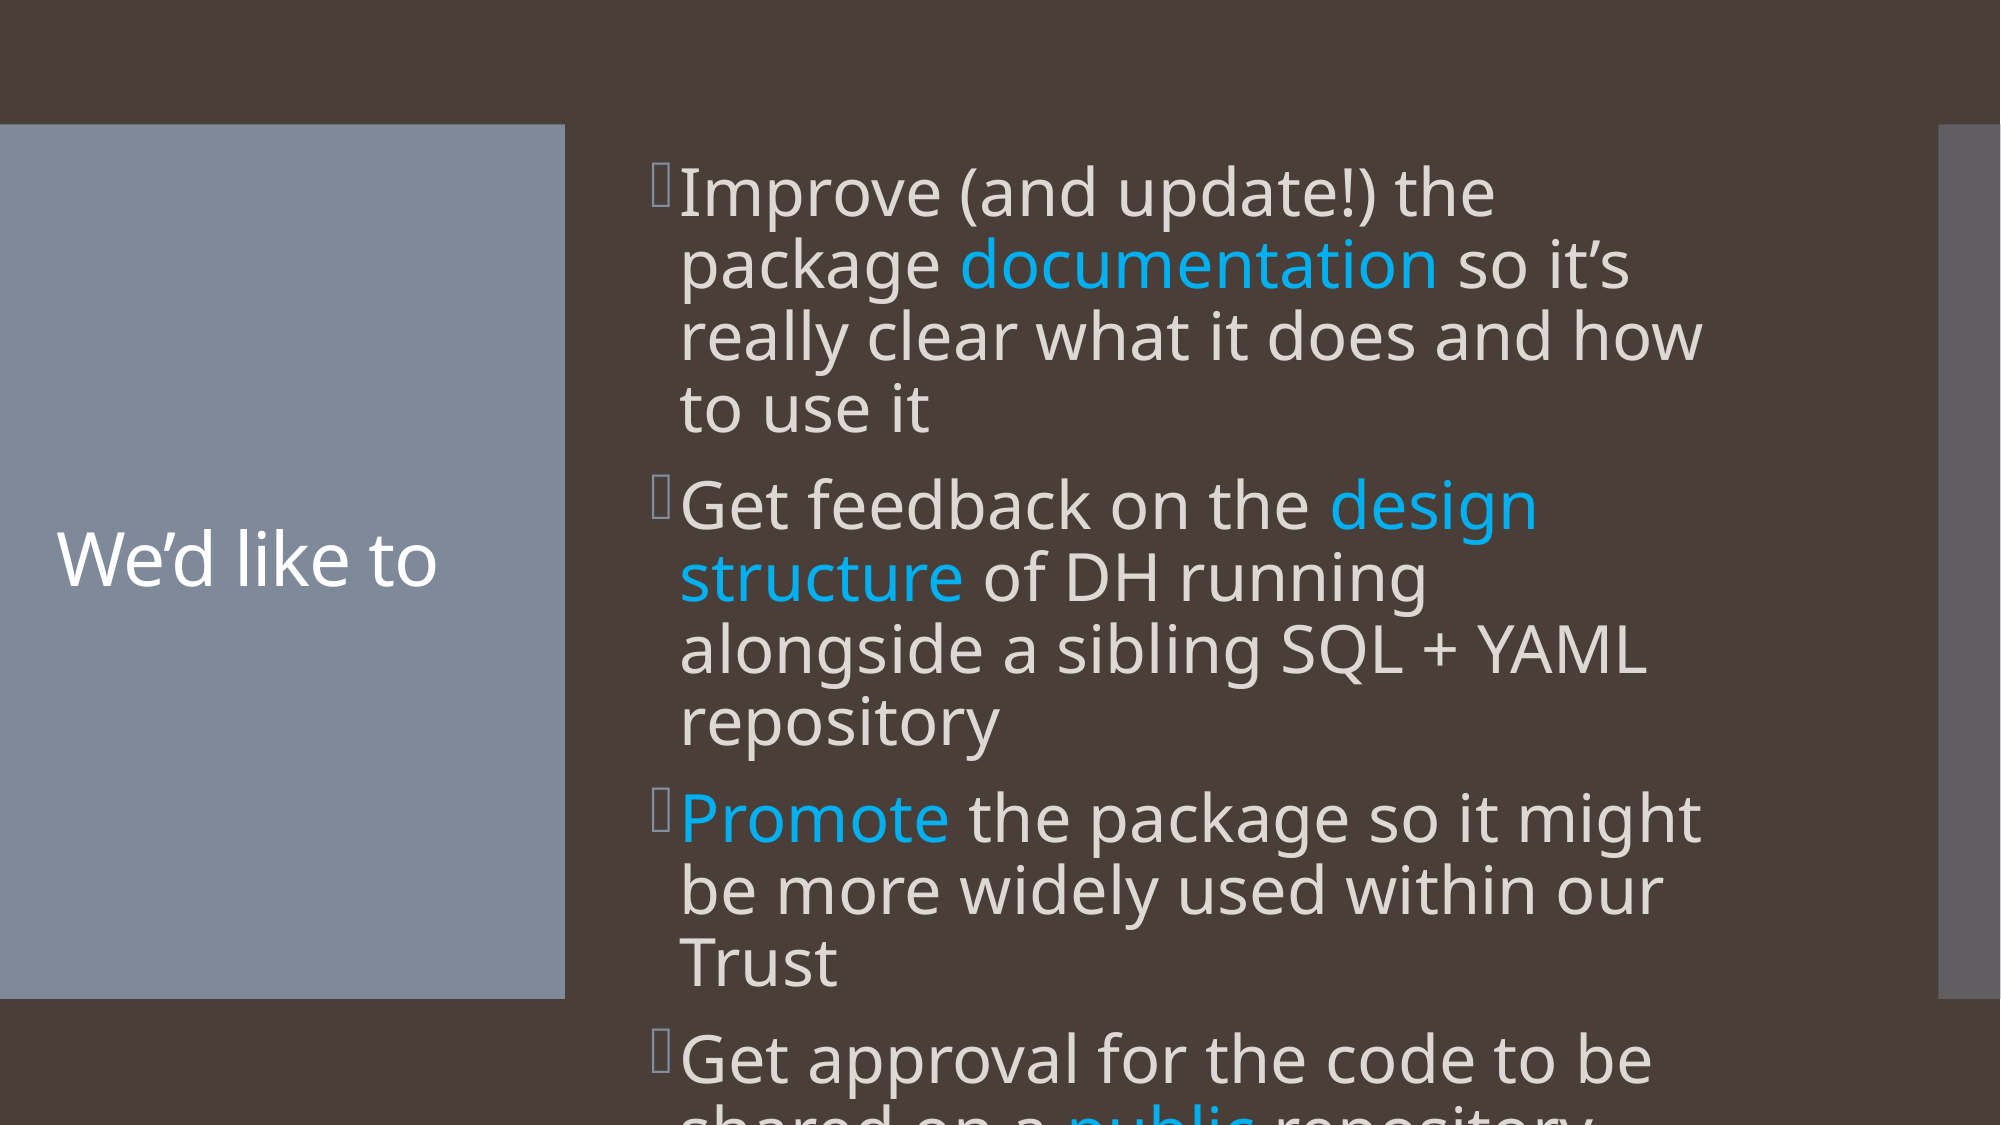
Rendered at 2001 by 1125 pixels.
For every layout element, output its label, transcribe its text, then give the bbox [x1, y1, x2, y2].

title We’d like to [41, 184, 525, 940]
list Improve (and update!) the package documentation so it’s really clear what it does and how to use it Get feedback on the design structure of DH running alongside a sibling SQL + YAML repository Promote the package so it might be more widely used within our Trust Get approval for the code to be shared on a public repository such as GitHub [634, 141, 1767, 982]
